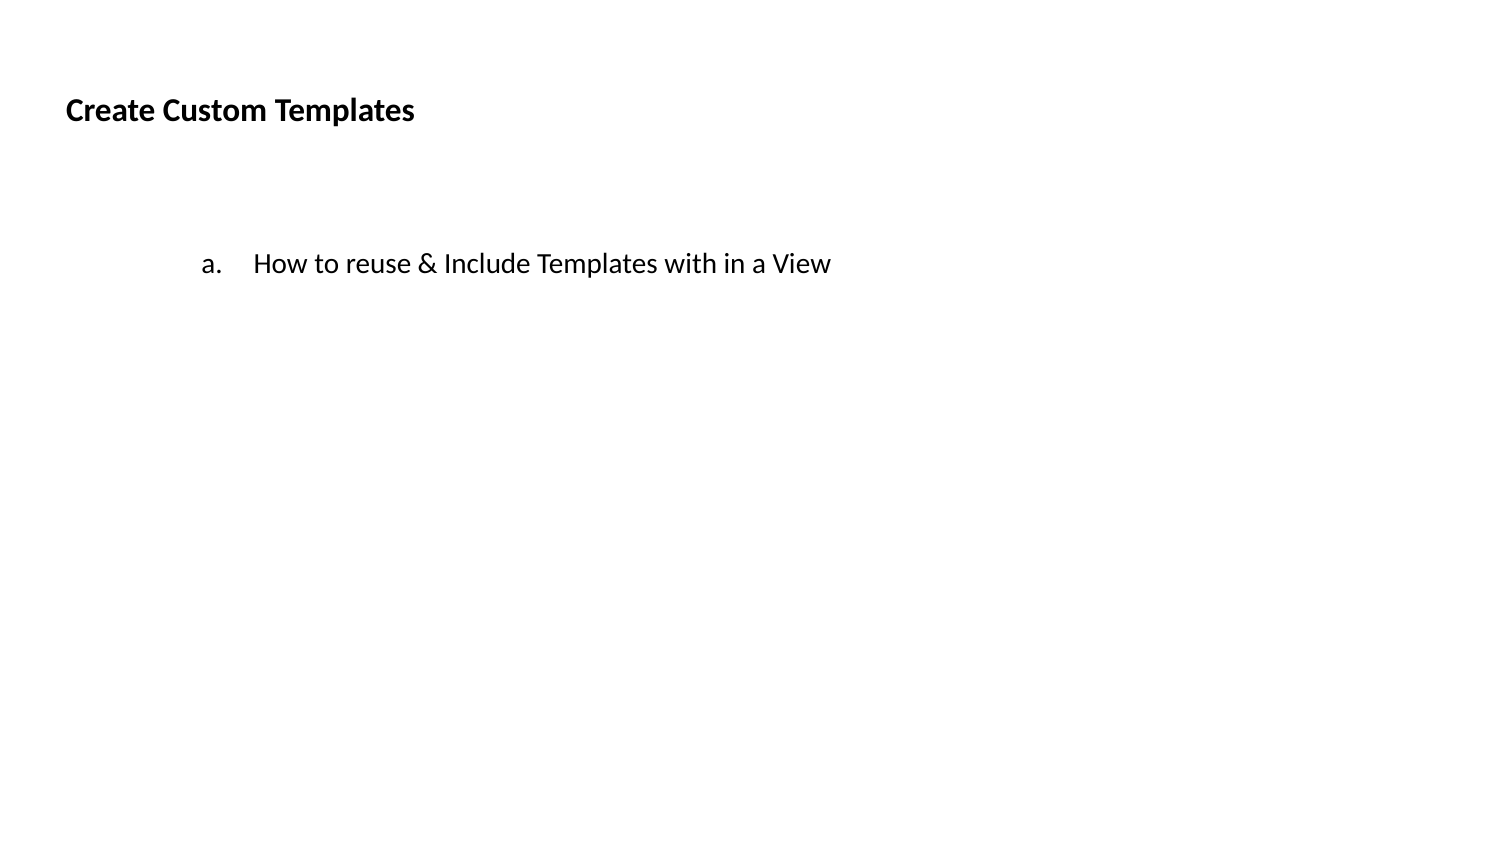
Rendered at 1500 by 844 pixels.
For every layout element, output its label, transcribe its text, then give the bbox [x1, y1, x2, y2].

title Create Custom Templates [51, 72, 1449, 167]
list How to reuse & Include Templates with in a View [51, 189, 1449, 750]
